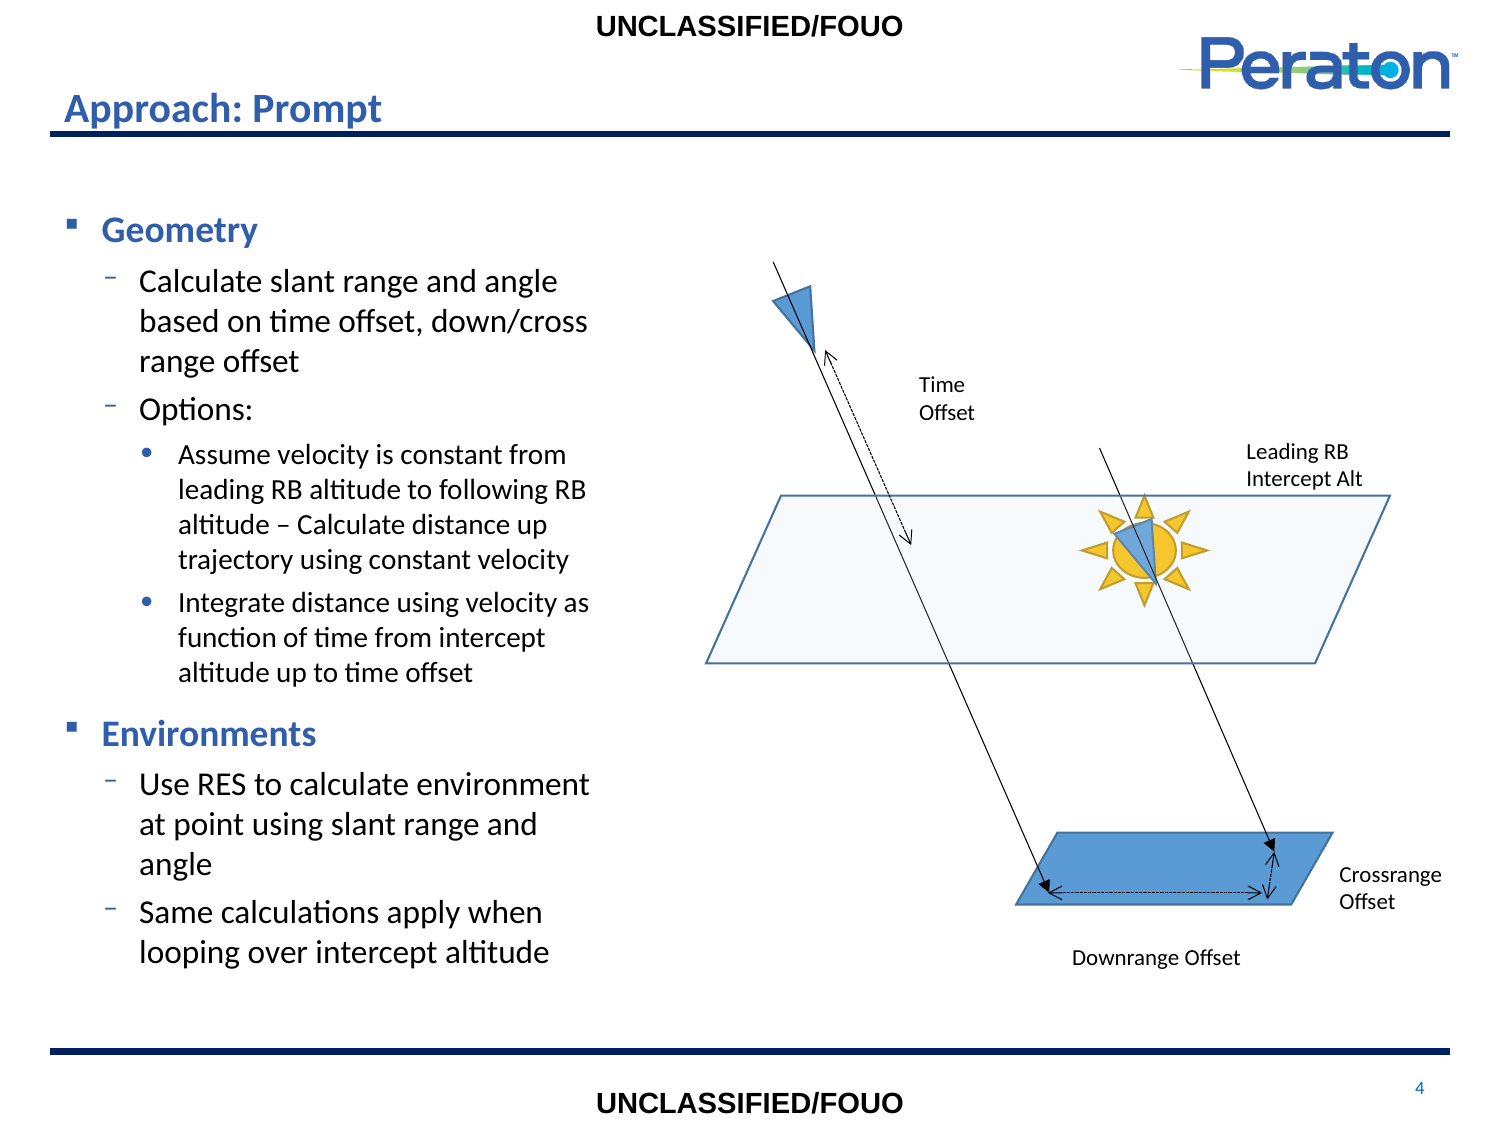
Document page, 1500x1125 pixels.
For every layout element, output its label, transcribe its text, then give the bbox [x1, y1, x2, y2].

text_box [825, 350, 912, 546]
list Geometry Calculate slant range and angle based on time offset, down/cross range offset Options: Assume velocity is constant from leading RB altitude to following RB altitude – Calculate distance up trajectory using constant velocity Integrate distance using velocity as function of time from intercept altitude up to time offset Environments Use RES to calculate environment at point using slant range and angle Same calculations apply when looping over intercept altitude [49, 198, 625, 1026]
text_box [1275, 499, 1390, 665]
title Approach: Prompt [49, 73, 1145, 134]
text_box Downrange Offset [1057, 934, 1257, 978]
slide_number 4 [1389, 1057, 1450, 1118]
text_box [773, 261, 1050, 893]
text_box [1267, 851, 1275, 900]
text_box Crossrange Offset [1324, 851, 1463, 922]
text_box Leading RB Intercept Alt [1231, 428, 1407, 499]
picture [1143, 0, 1493, 133]
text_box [1099, 447, 1275, 852]
text_box [1050, 494, 1099, 665]
text_box [704, 511, 773, 665]
text_box [1014, 831, 1335, 906]
